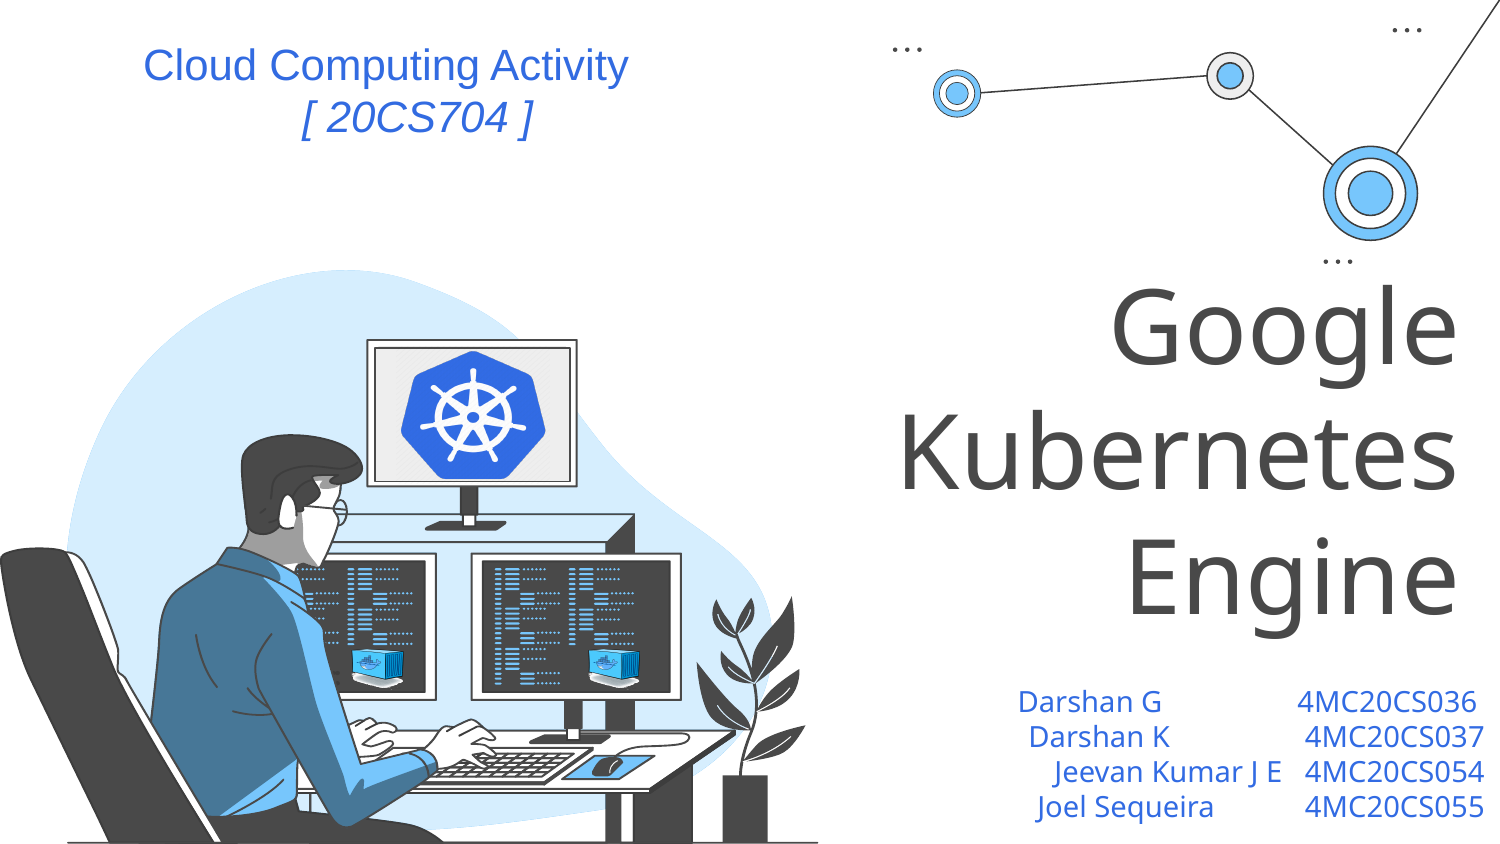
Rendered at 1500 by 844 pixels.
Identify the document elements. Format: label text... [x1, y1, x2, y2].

picture [395, 346, 550, 484]
picture [570, 626, 658, 703]
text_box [0, 269, 819, 844]
subtitle Darshan G 4MC20CS036 Darshan K 4MC20CS037 Jeevan Kumar J E 4MC20CS054 Joel Sequeira 4MC20CS055 [964, 668, 1500, 816]
title Google Kubernetes Engine [800, 235, 1476, 651]
picture [333, 626, 422, 703]
text_box Cloud Computing Activity [ 20CS704 ] [128, 21, 818, 203]
